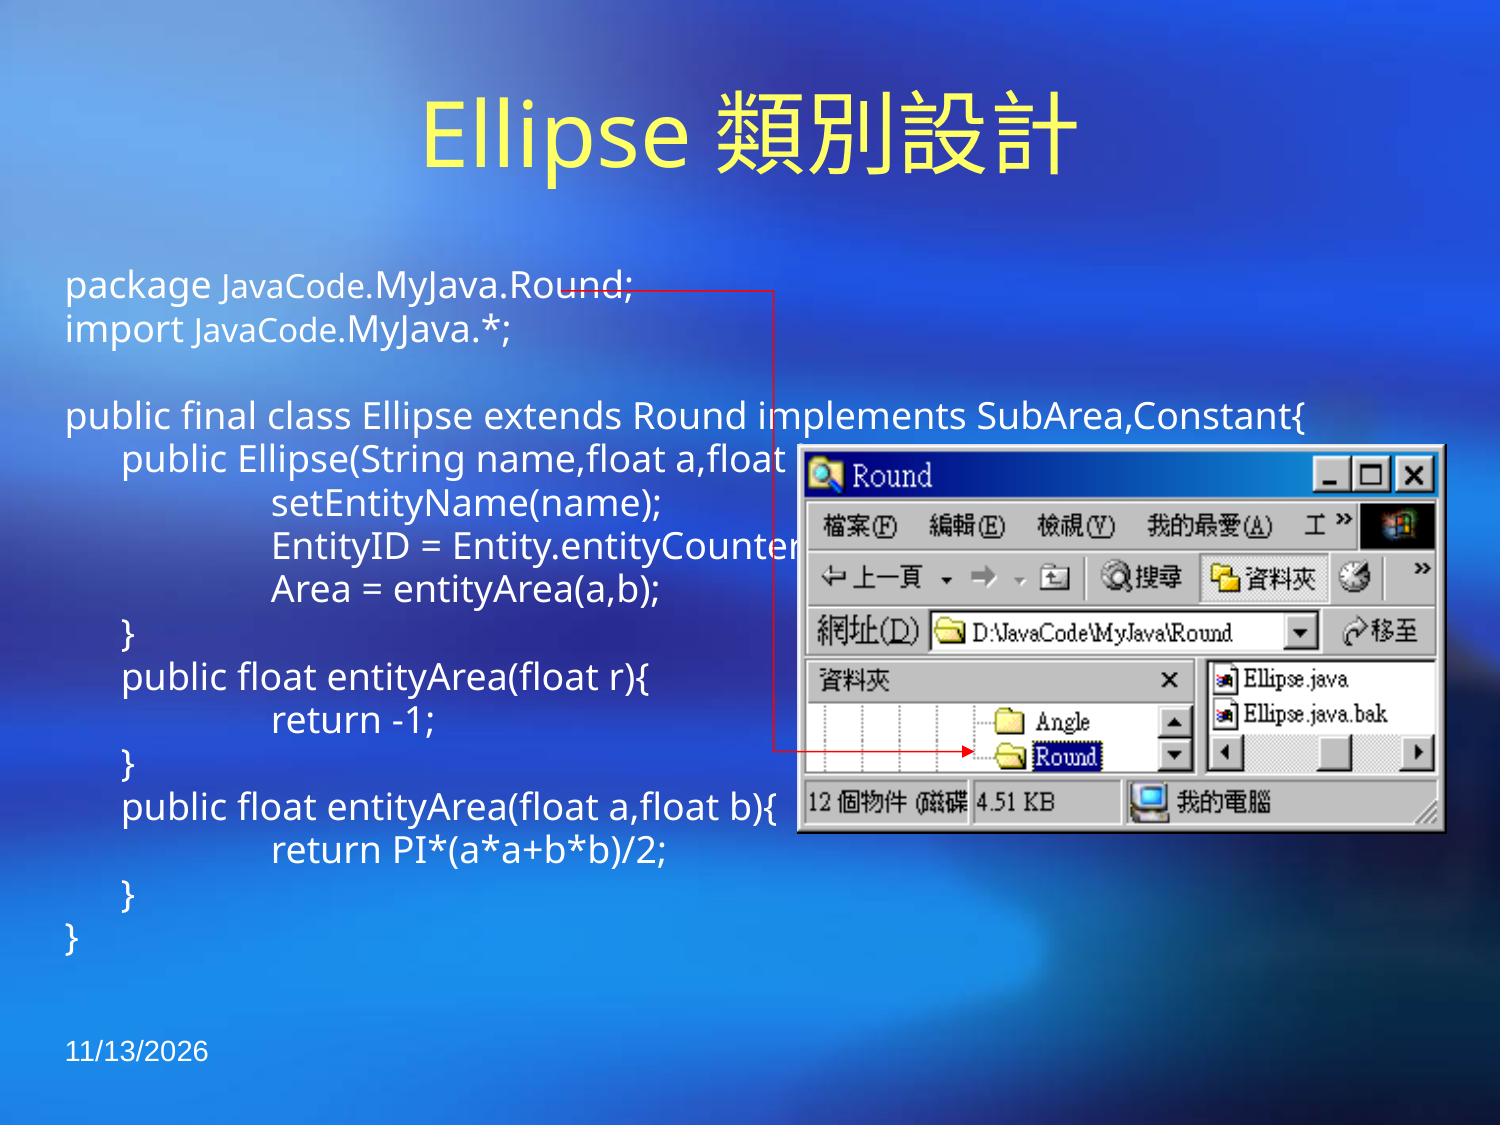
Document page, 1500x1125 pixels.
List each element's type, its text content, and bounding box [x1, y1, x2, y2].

list package JavaCode.MyJava.Round; import JavaCode.MyJava.*; public final class Ellipse extends Round implements SubArea,Constant{ public Ellipse(String name,float a,float b){ setEntityName(name); EntityID = Entity.entityCounter(); Area = entityArea(a,b); } public float entityArea(float r){ return -1; } public float entityArea(float a,float b){ return PI*(a*a+b*b)/2; } } [49, 262, 1459, 1001]
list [797, 444, 1447, 835]
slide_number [49, 1024, 425, 1103]
picture [0, 0, 1500, 1125]
title Ellipse類別設計 [49, 37, 1451, 225]
